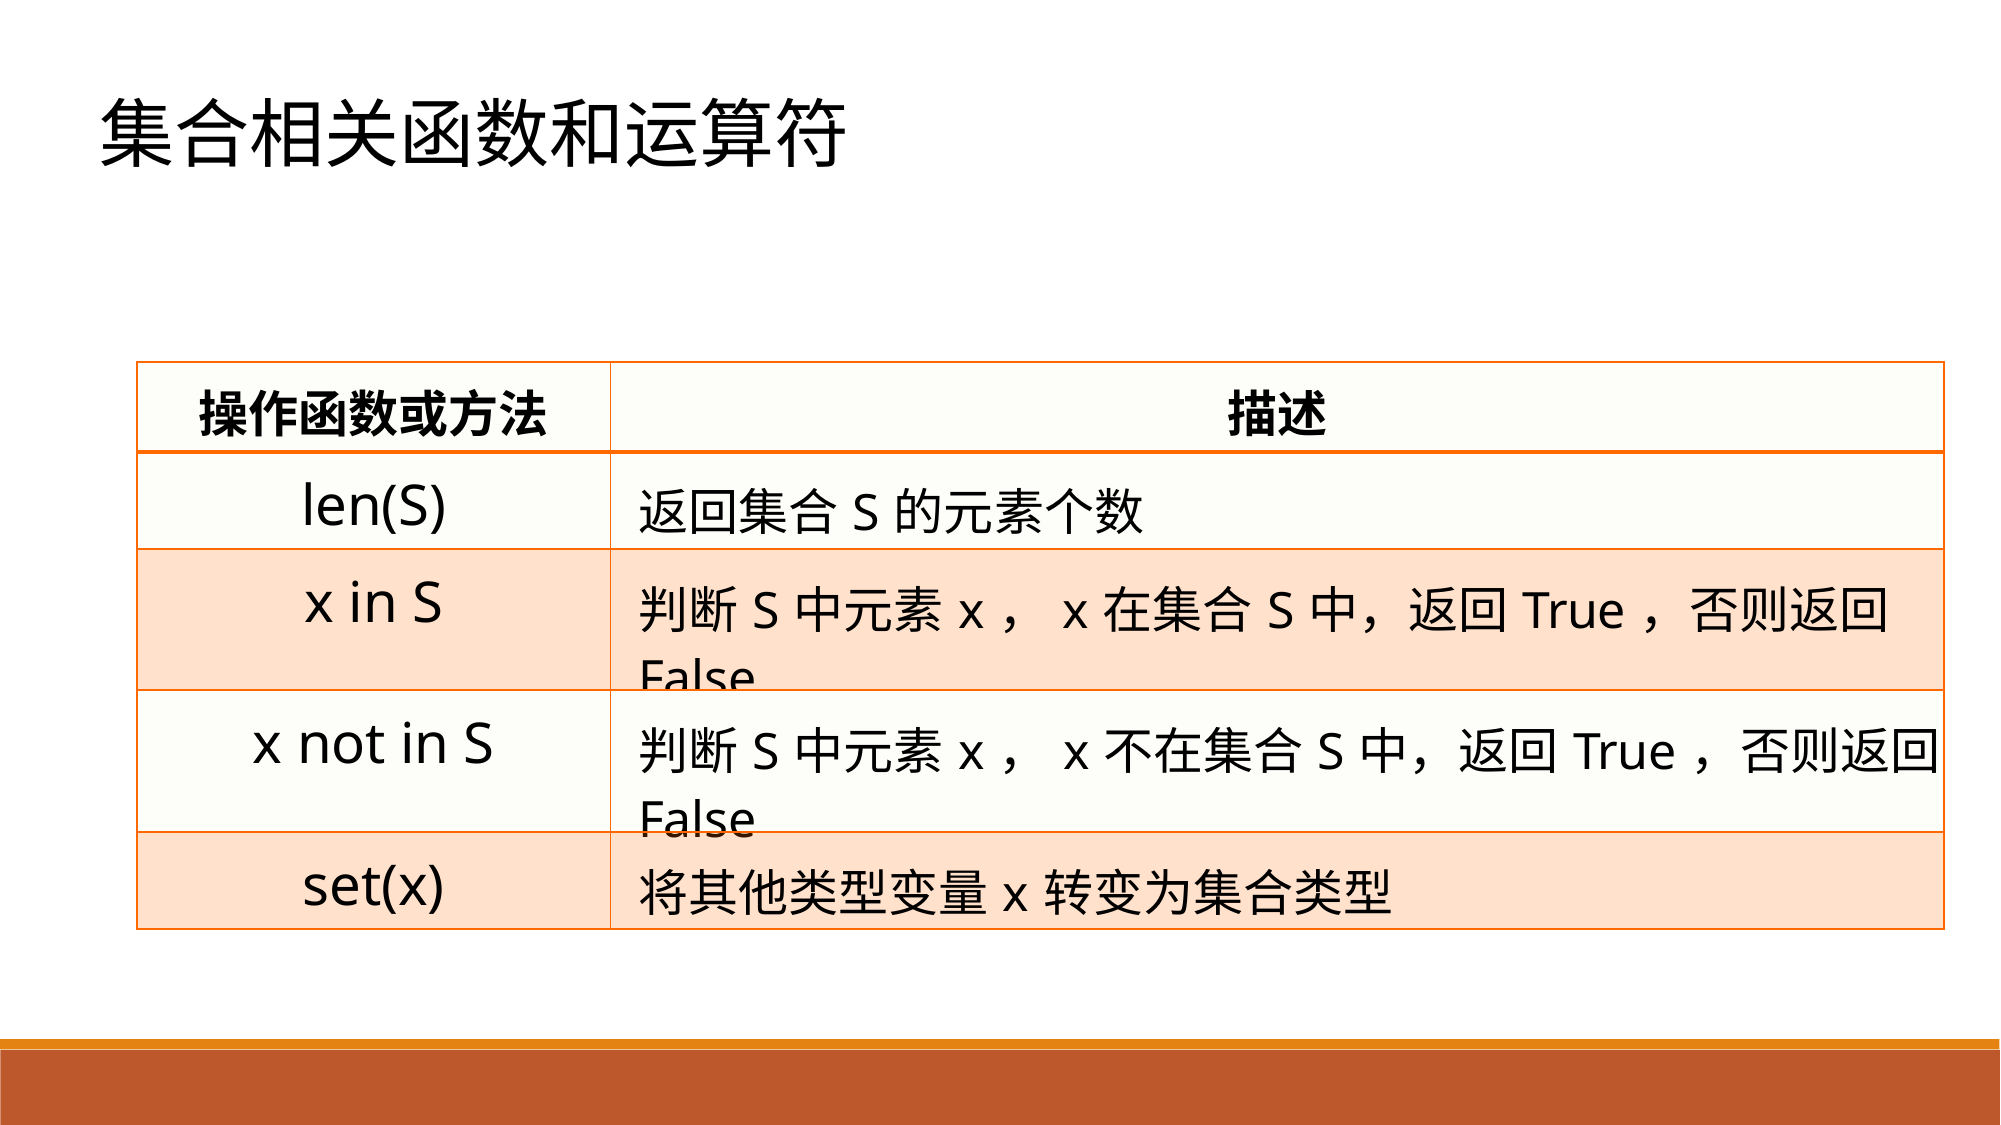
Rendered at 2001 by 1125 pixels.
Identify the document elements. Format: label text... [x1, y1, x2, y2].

table_cell x not in S [138, 691, 610, 831]
table_cell 返回集合S的元素个数 [611, 454, 1943, 548]
table_cell 判断S中元素x，x在集合S中，返回True，否则返回False [611, 550, 1943, 689]
table_header 描述 [611, 363, 1943, 450]
table_cell len(S) [138, 454, 610, 548]
table_cell set(x) [138, 833, 610, 928]
text_box 集合相关函数和运算符 [96, 83, 1270, 177]
table_header 操作函数或方法 [138, 363, 610, 450]
table_cell 判断S中元素x，x不在集合S中，返回True，否则返回False [611, 691, 1943, 831]
table_cell x in S [138, 550, 610, 689]
table_cell 将其他类型变量x转变为集合类型 [611, 833, 1943, 928]
